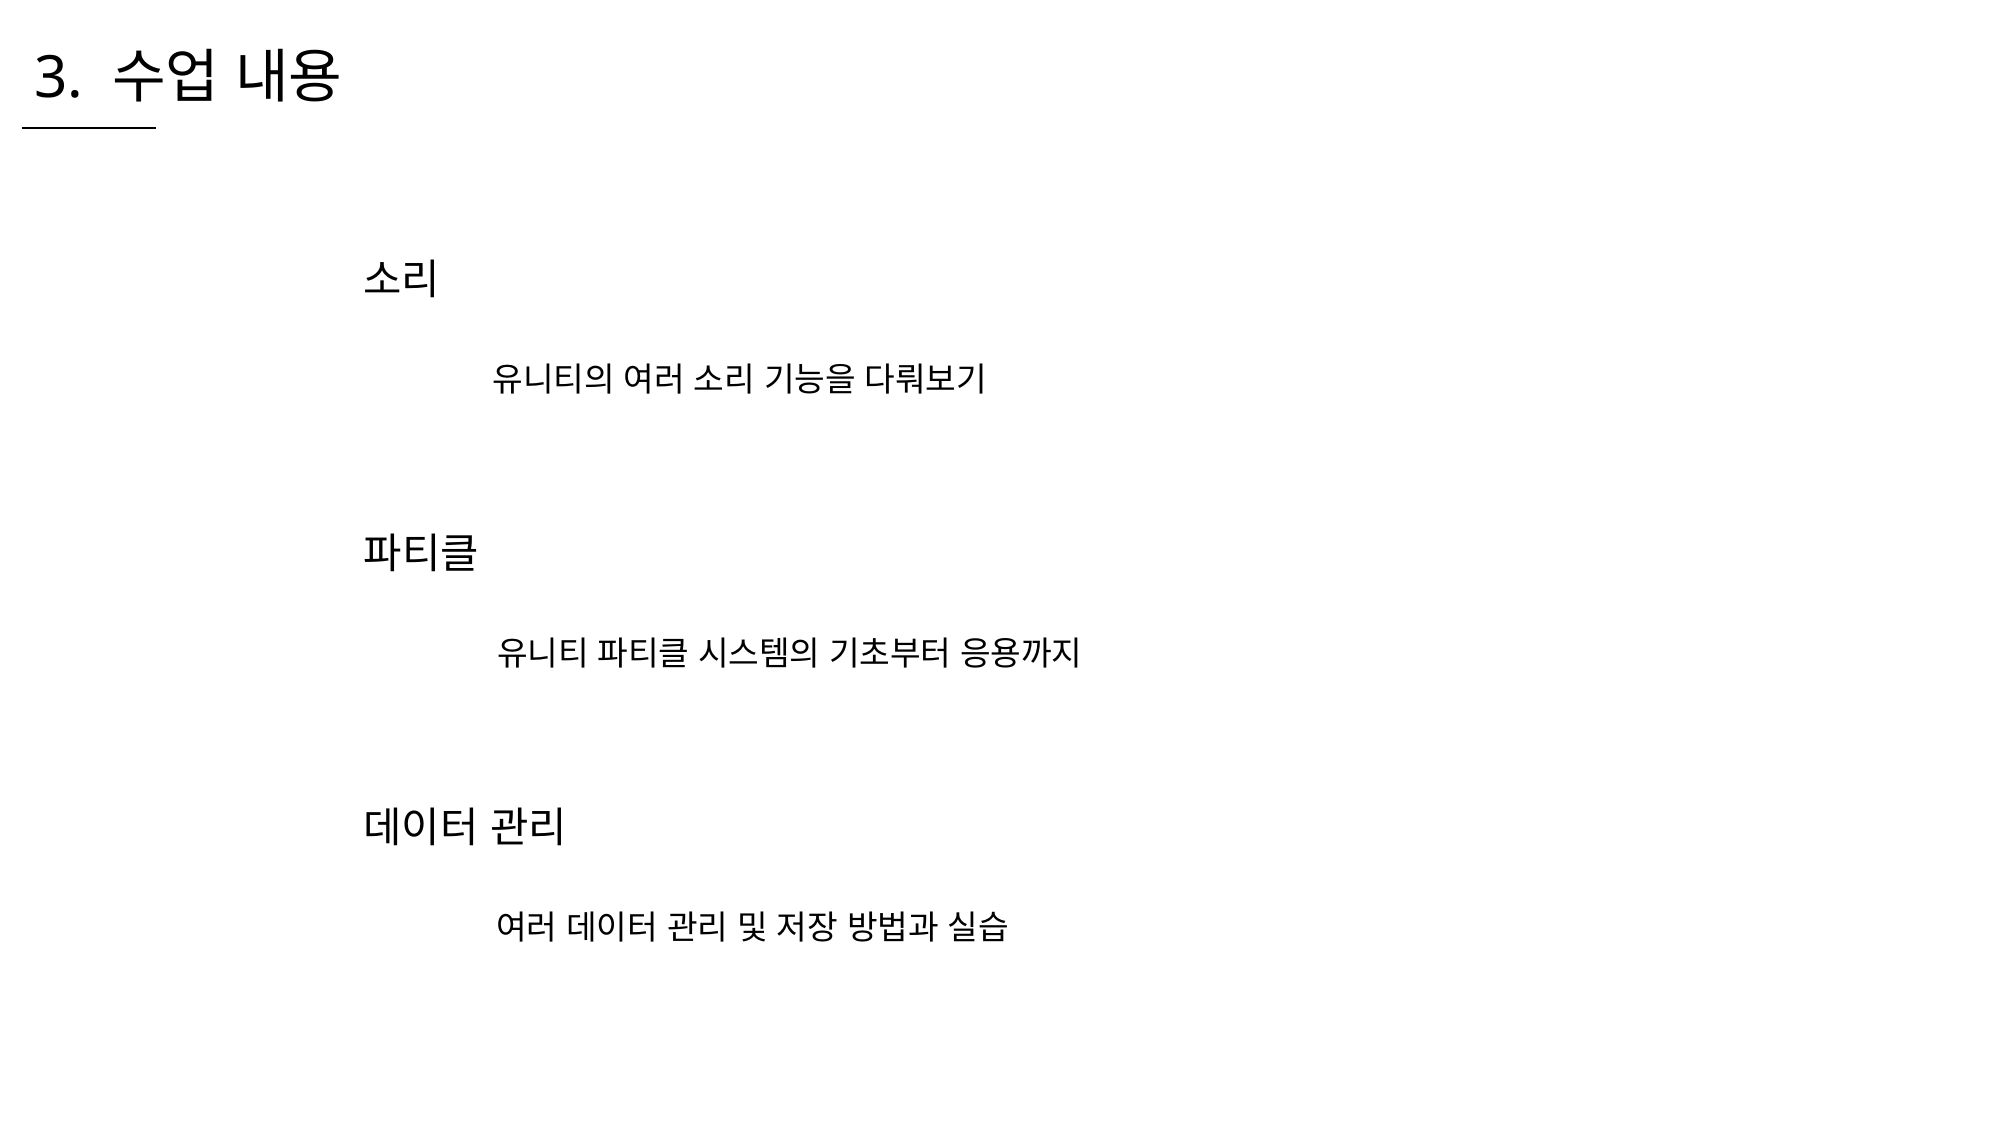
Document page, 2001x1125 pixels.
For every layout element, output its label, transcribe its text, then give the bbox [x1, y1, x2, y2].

text_box 데이터 관리 [348, 792, 583, 858]
text_box 유니티 파티클 시스템의 기초부터 응용까지 [482, 604, 1099, 680]
text_box 소리 [348, 245, 456, 311]
text_box 유니티의 여러 소리 기능을 다뤄보기 [477, 331, 1012, 406]
text_box 3. 수업 내용 [19, 31, 358, 117]
text_box 파티클 [348, 519, 494, 585]
text_box 여러 데이터 관리 및 저장 방법과 실습 [481, 878, 1025, 954]
